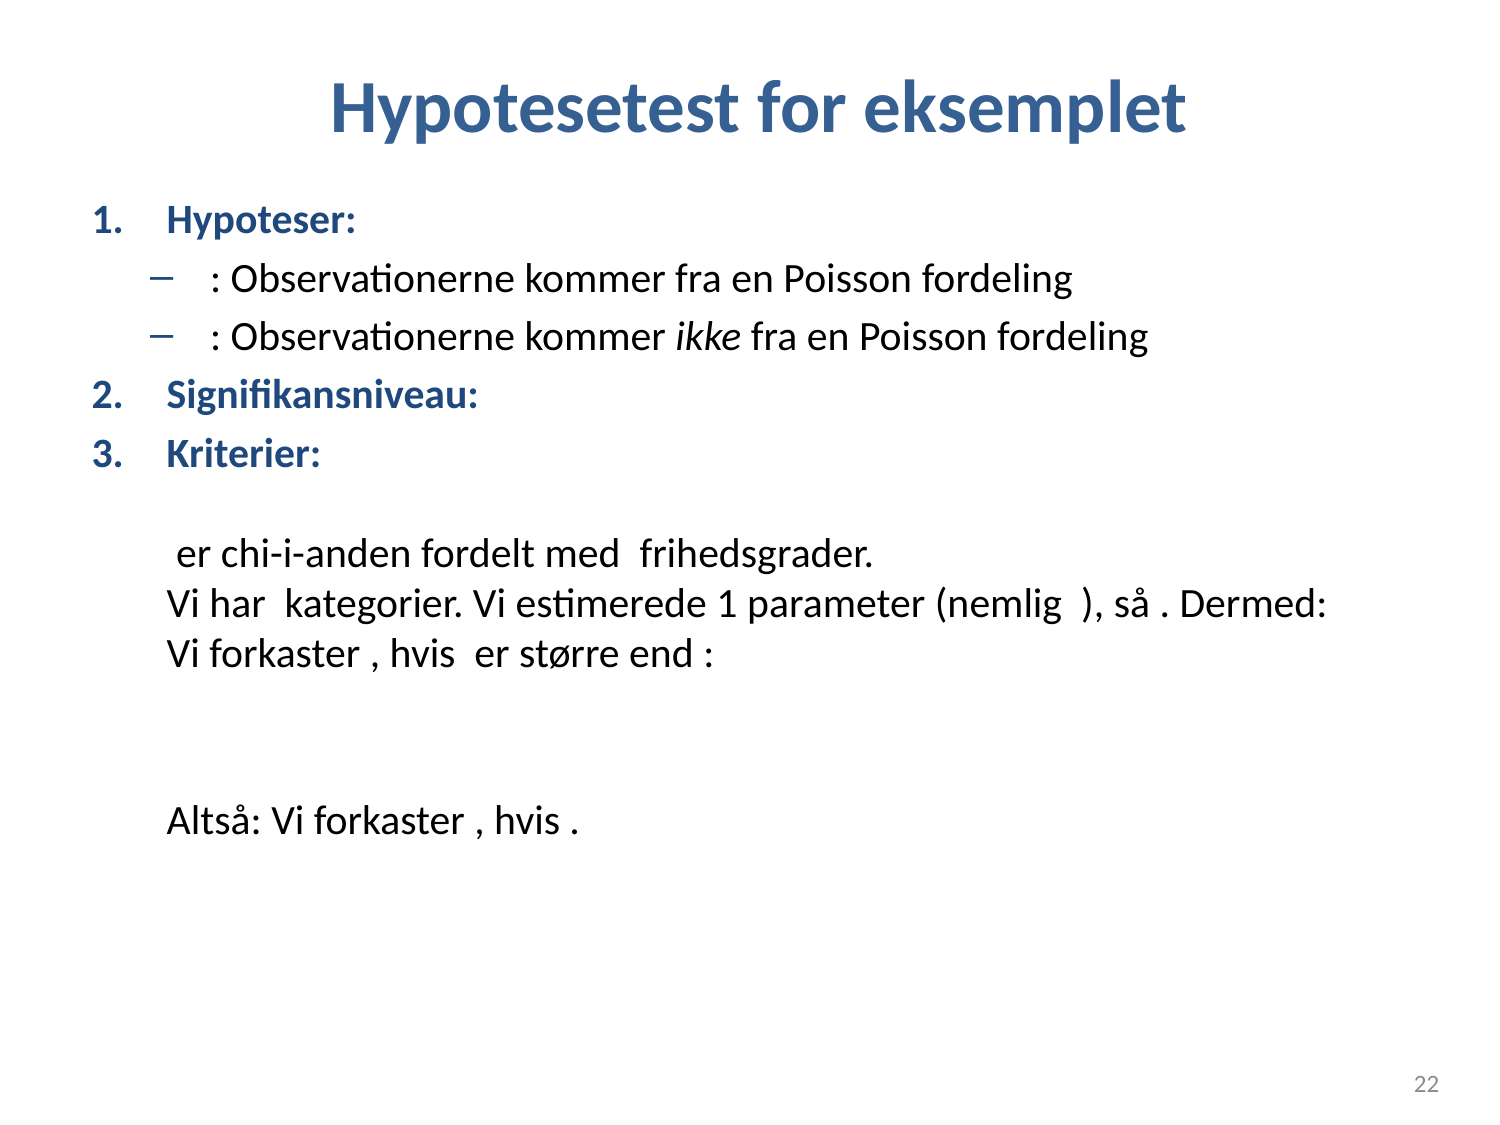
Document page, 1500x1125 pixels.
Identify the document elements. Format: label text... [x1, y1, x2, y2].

title Hypotesetest for eksemplet [76, 45, 1459, 161]
slide_number 22 [1104, 1058, 1455, 1107]
